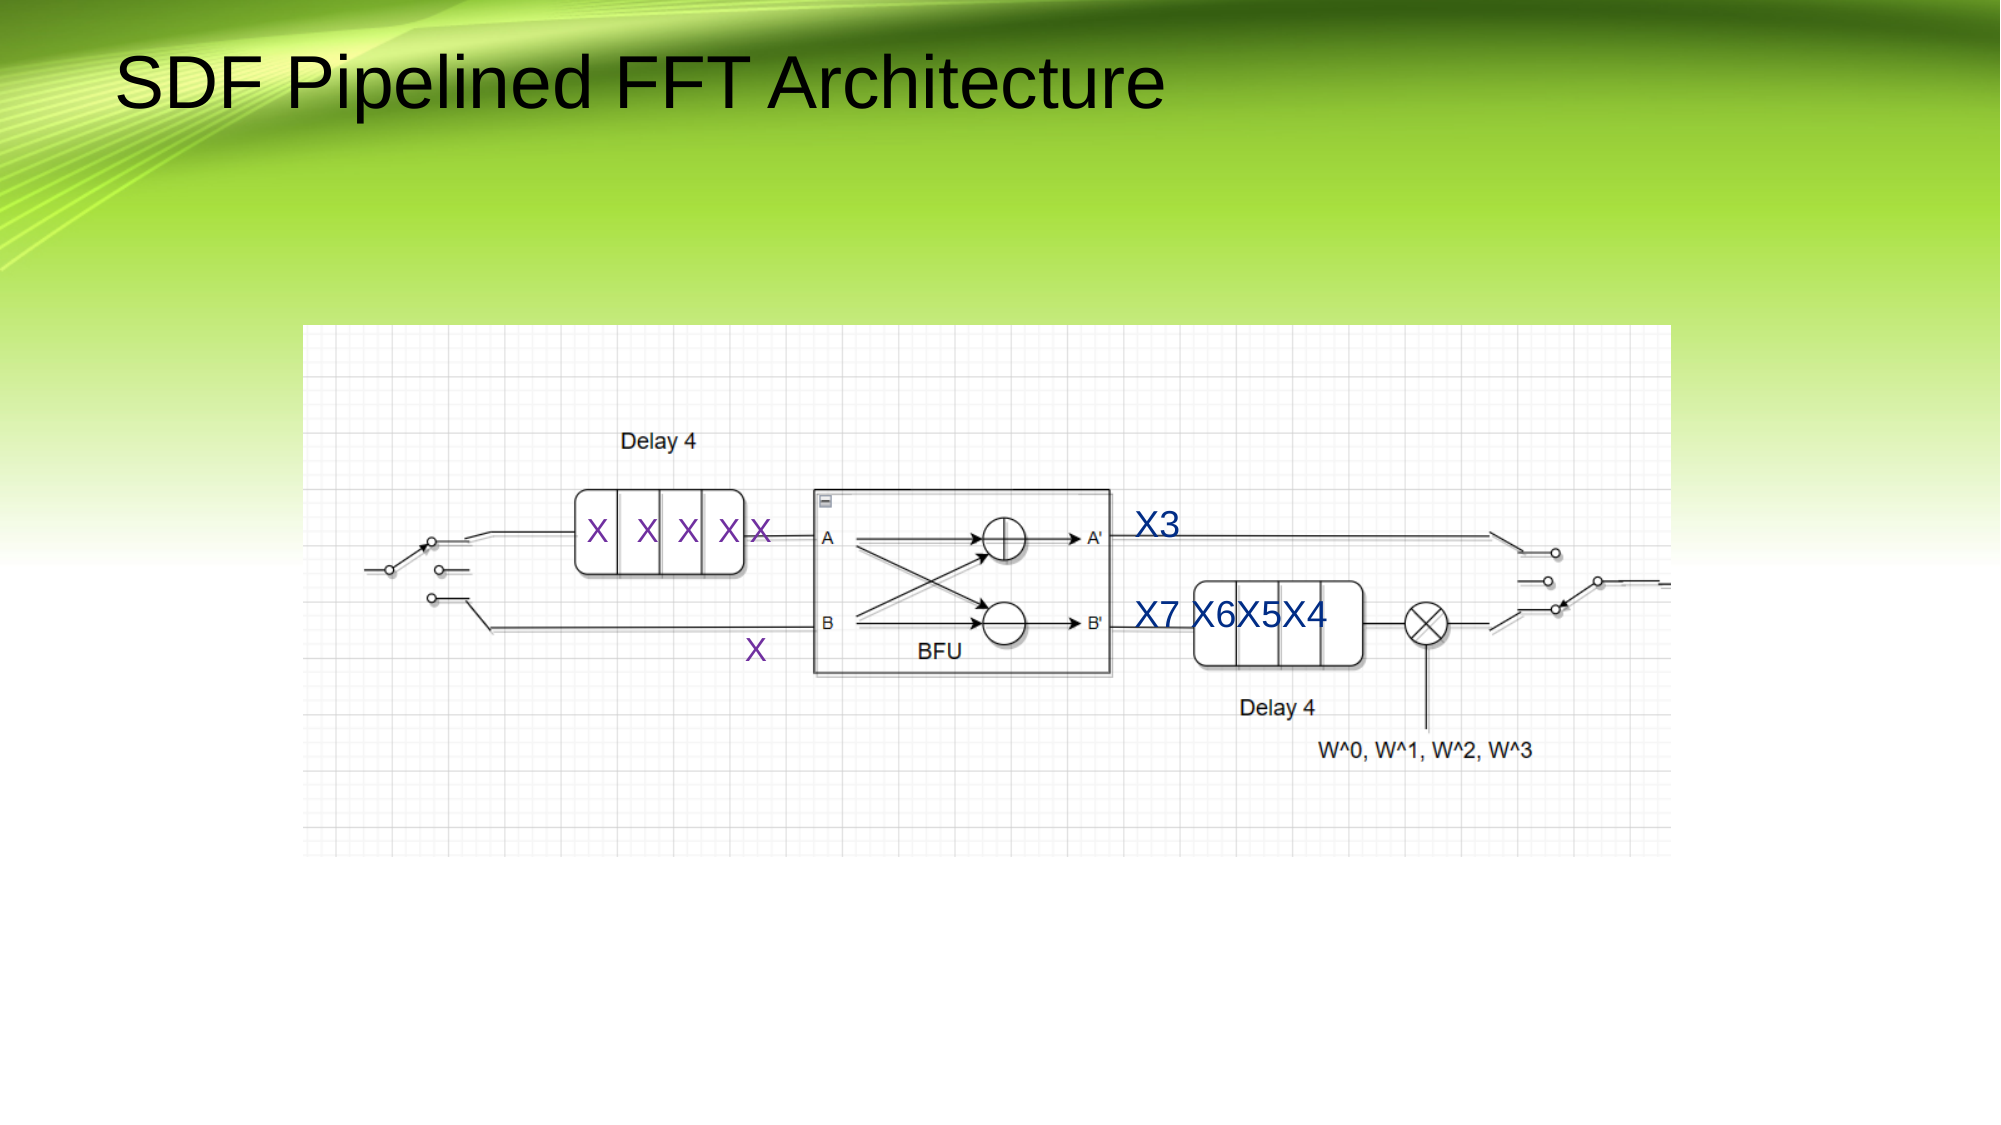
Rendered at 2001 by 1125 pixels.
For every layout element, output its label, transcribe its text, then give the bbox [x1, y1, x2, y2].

title SDF Pipelined FFT Architecture [99, 30, 1901, 127]
picture [0, 0, 2000, 1125]
